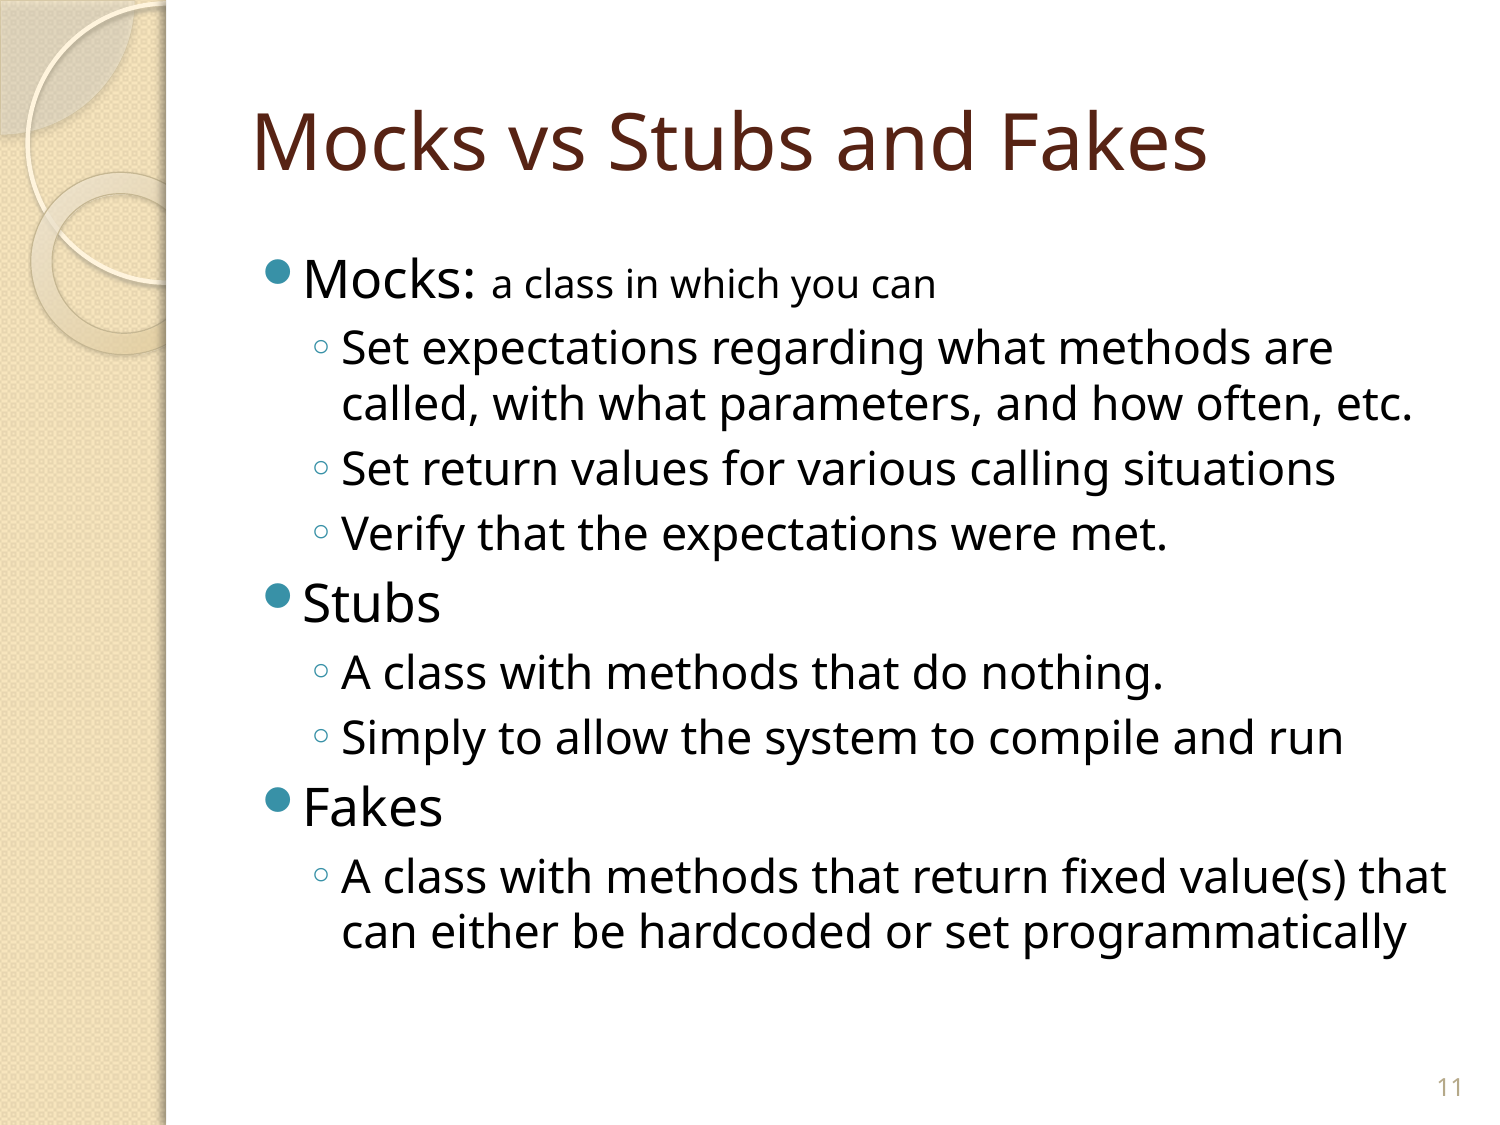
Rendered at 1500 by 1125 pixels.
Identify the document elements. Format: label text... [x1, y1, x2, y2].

list Mocks: a class in which you can Set expectations regarding what methods are called, with what parameters, and how often, etc. Set return values for various calling situations Verify that the expectations were met. Stubs A class with methods that do nothing. Simply to allow the system to compile and run Fakes A class with methods that return fixed value(s) that can either be hardcoded or set programmatically [235, 237, 1466, 1025]
title Mocks vs Stubs and Fakes [235, 45, 1466, 233]
slide_number 11 [1413, 1034, 1488, 1113]
